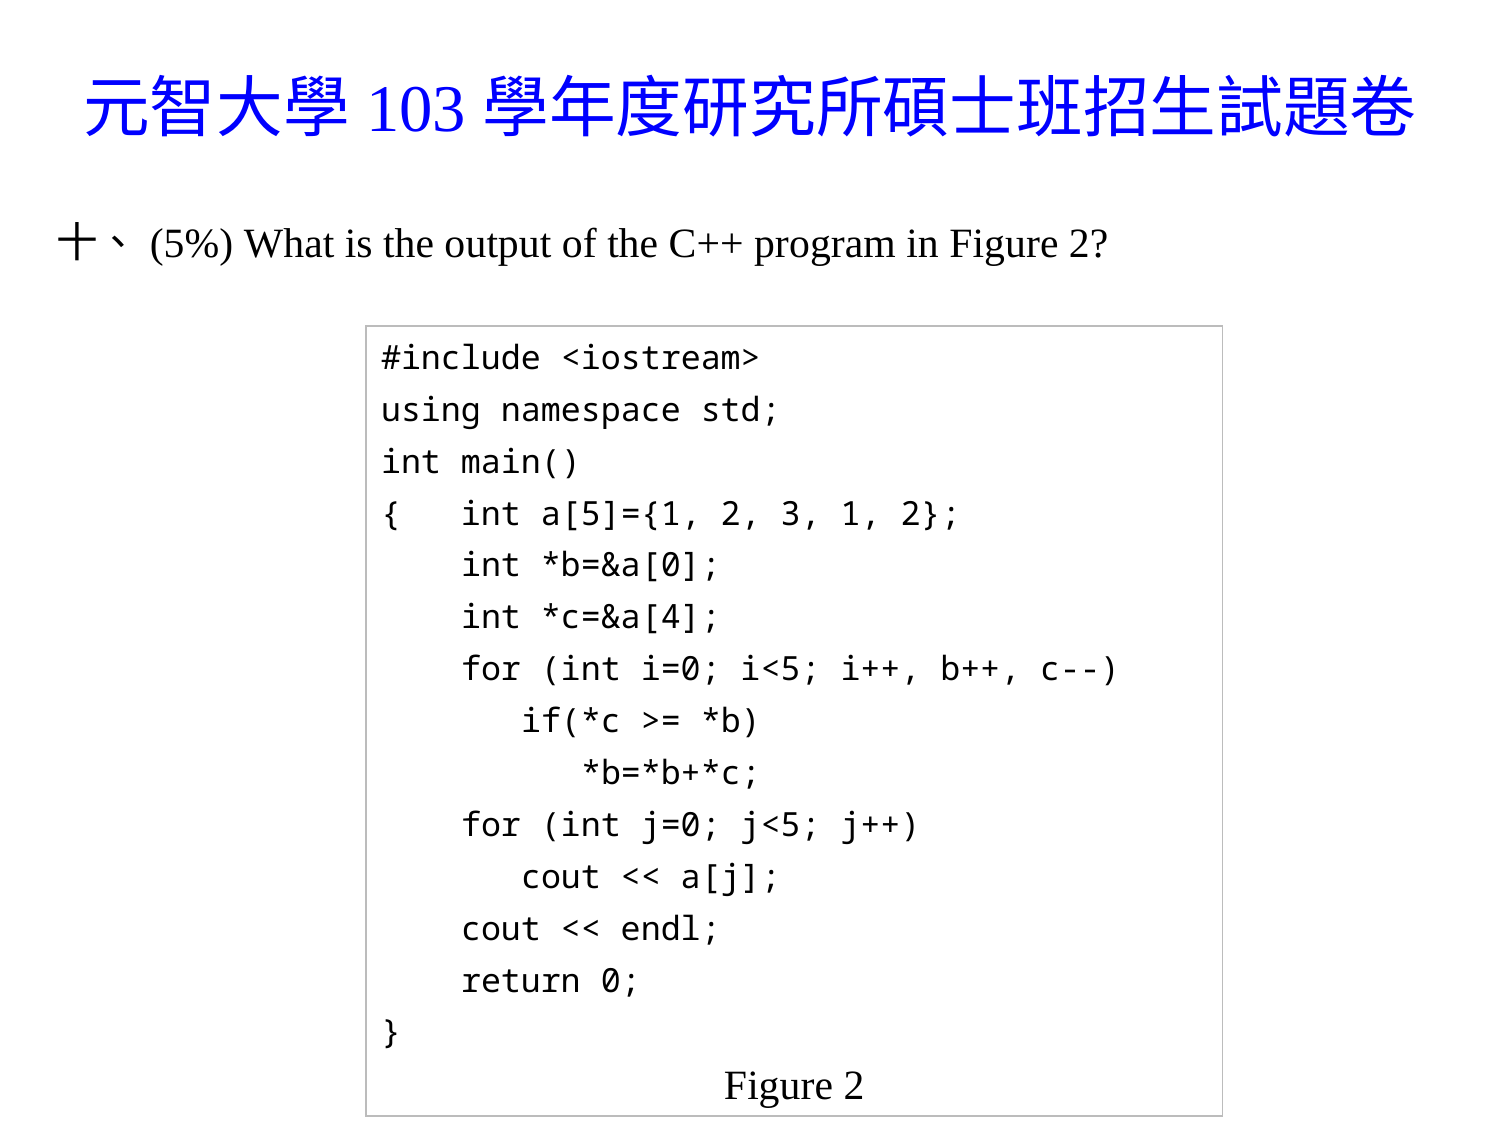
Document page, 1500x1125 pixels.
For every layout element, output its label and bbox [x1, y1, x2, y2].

list [40, 207, 1459, 297]
table_header [367, 327, 1222, 1115]
title [40, 30, 1459, 179]
